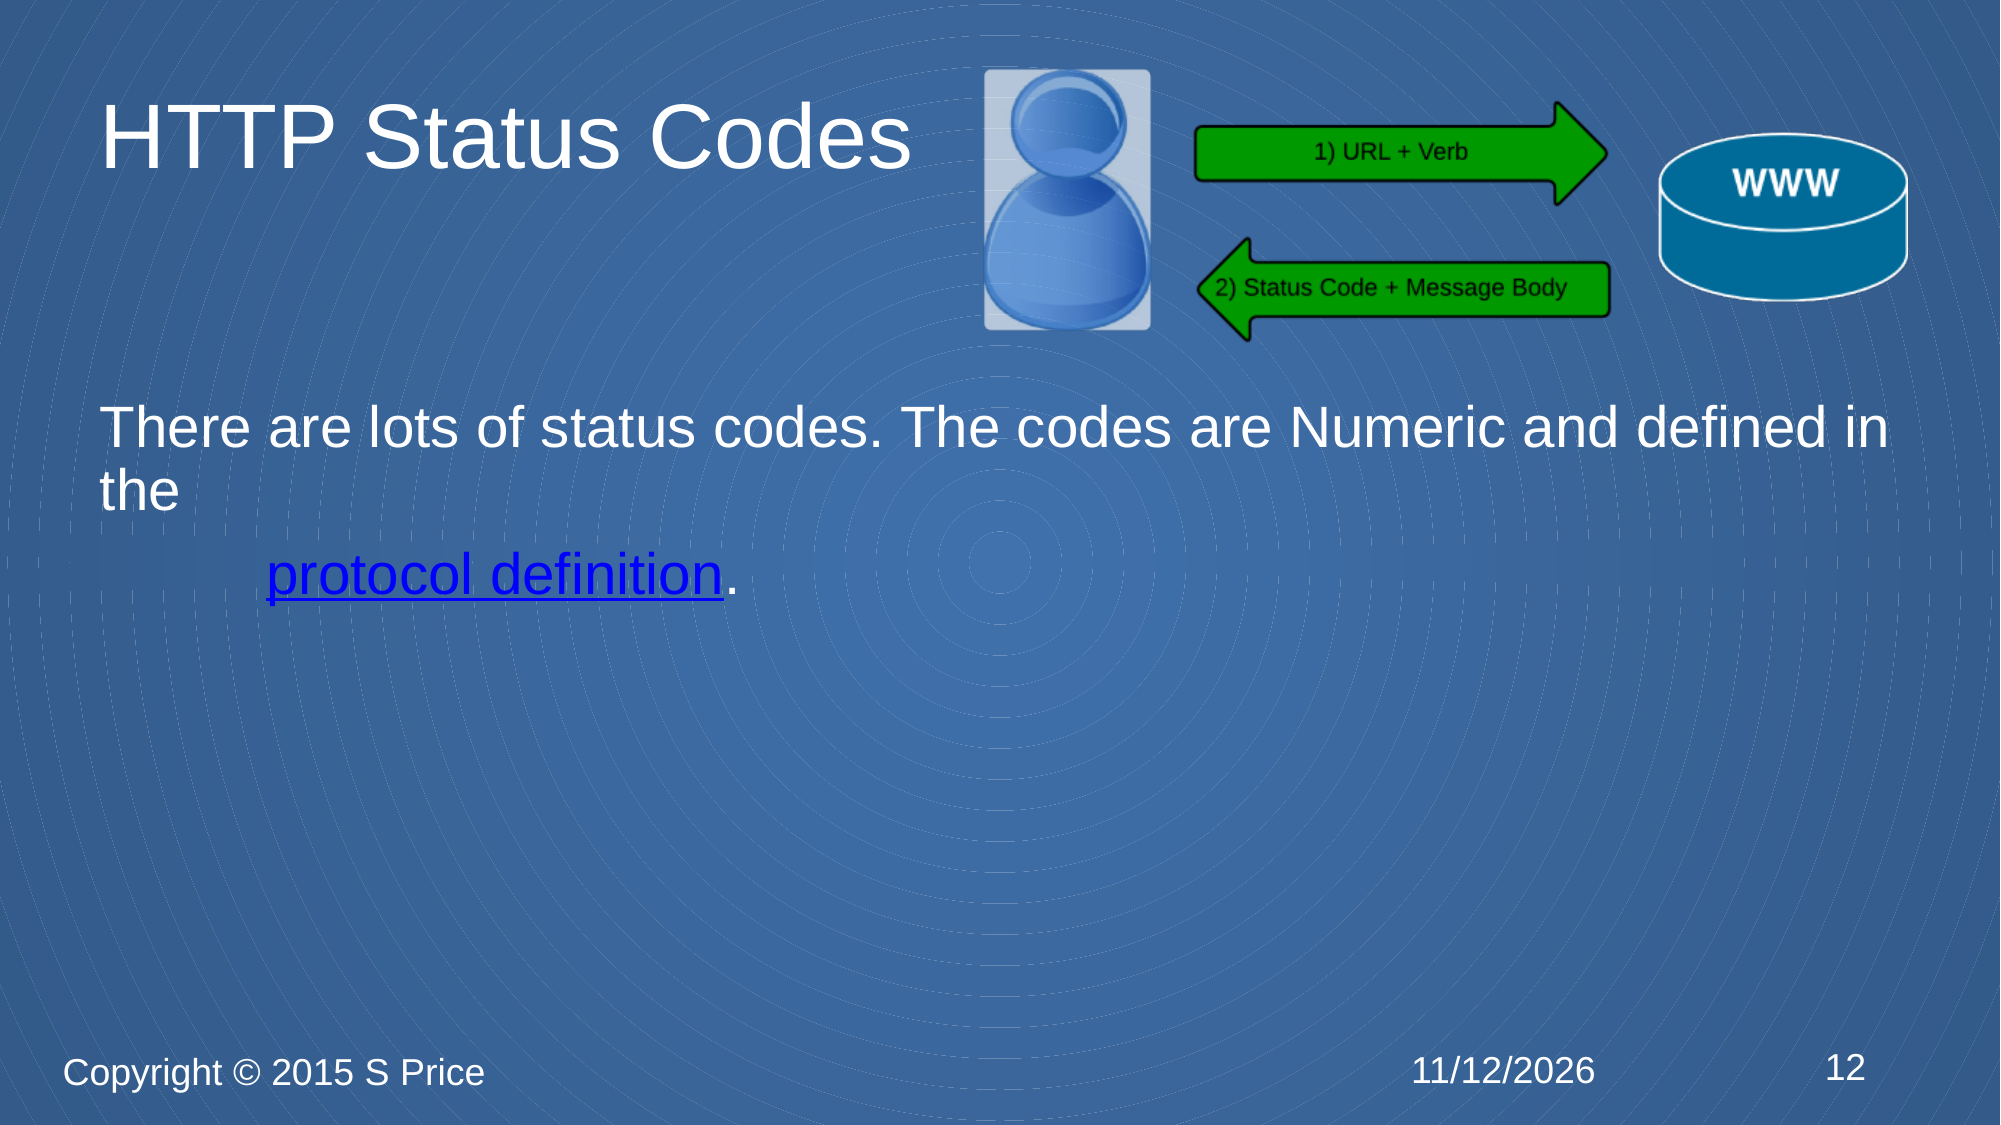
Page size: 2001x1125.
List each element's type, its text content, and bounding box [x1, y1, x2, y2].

title HTTP Status Codes [99, 44, 596, 233]
picture [603, 0, 2000, 1125]
subtitle There are lots of status codes. The codes are Numeric and defined in the protocol definition. [99, 397, 596, 919]
footer Copyright © 2015 S Price [48, 1039, 596, 1101]
